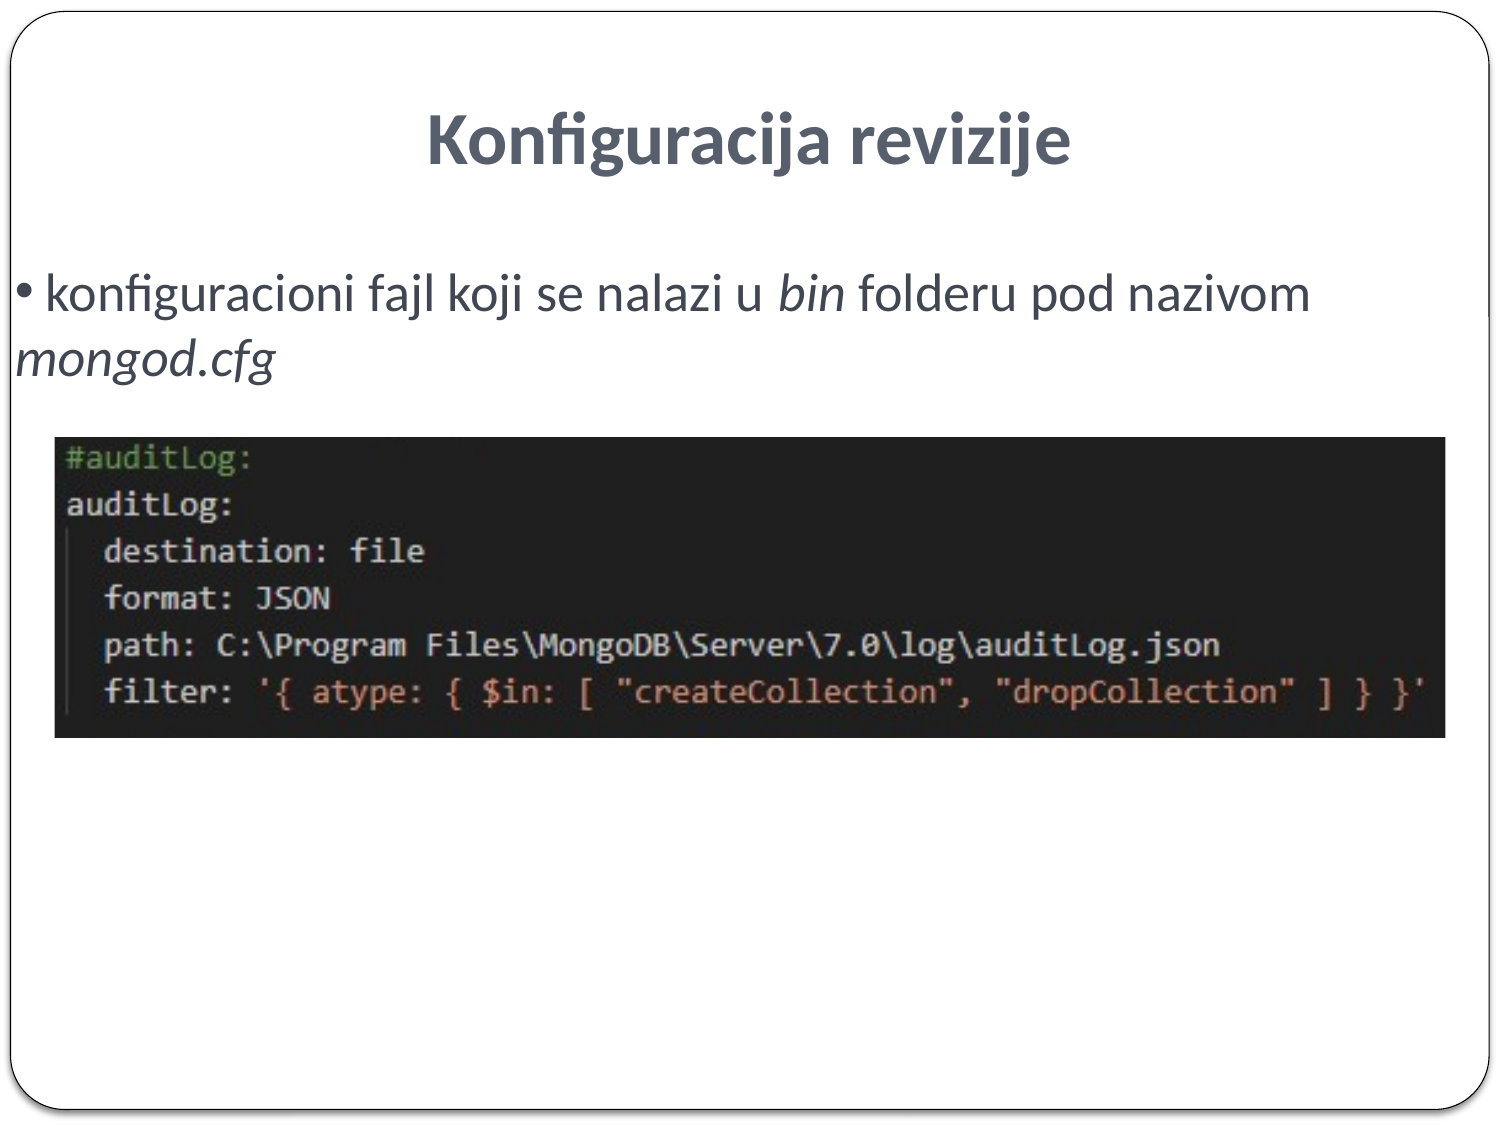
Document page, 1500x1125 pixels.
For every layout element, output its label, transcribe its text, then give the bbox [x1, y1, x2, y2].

title Konfiguracija revizije [0, 45, 1500, 233]
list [54, 437, 1446, 738]
text_box konfiguracioni fajl koji se nalazi u bin folderu pod nazivom mongod.cfg [0, 249, 1500, 395]
